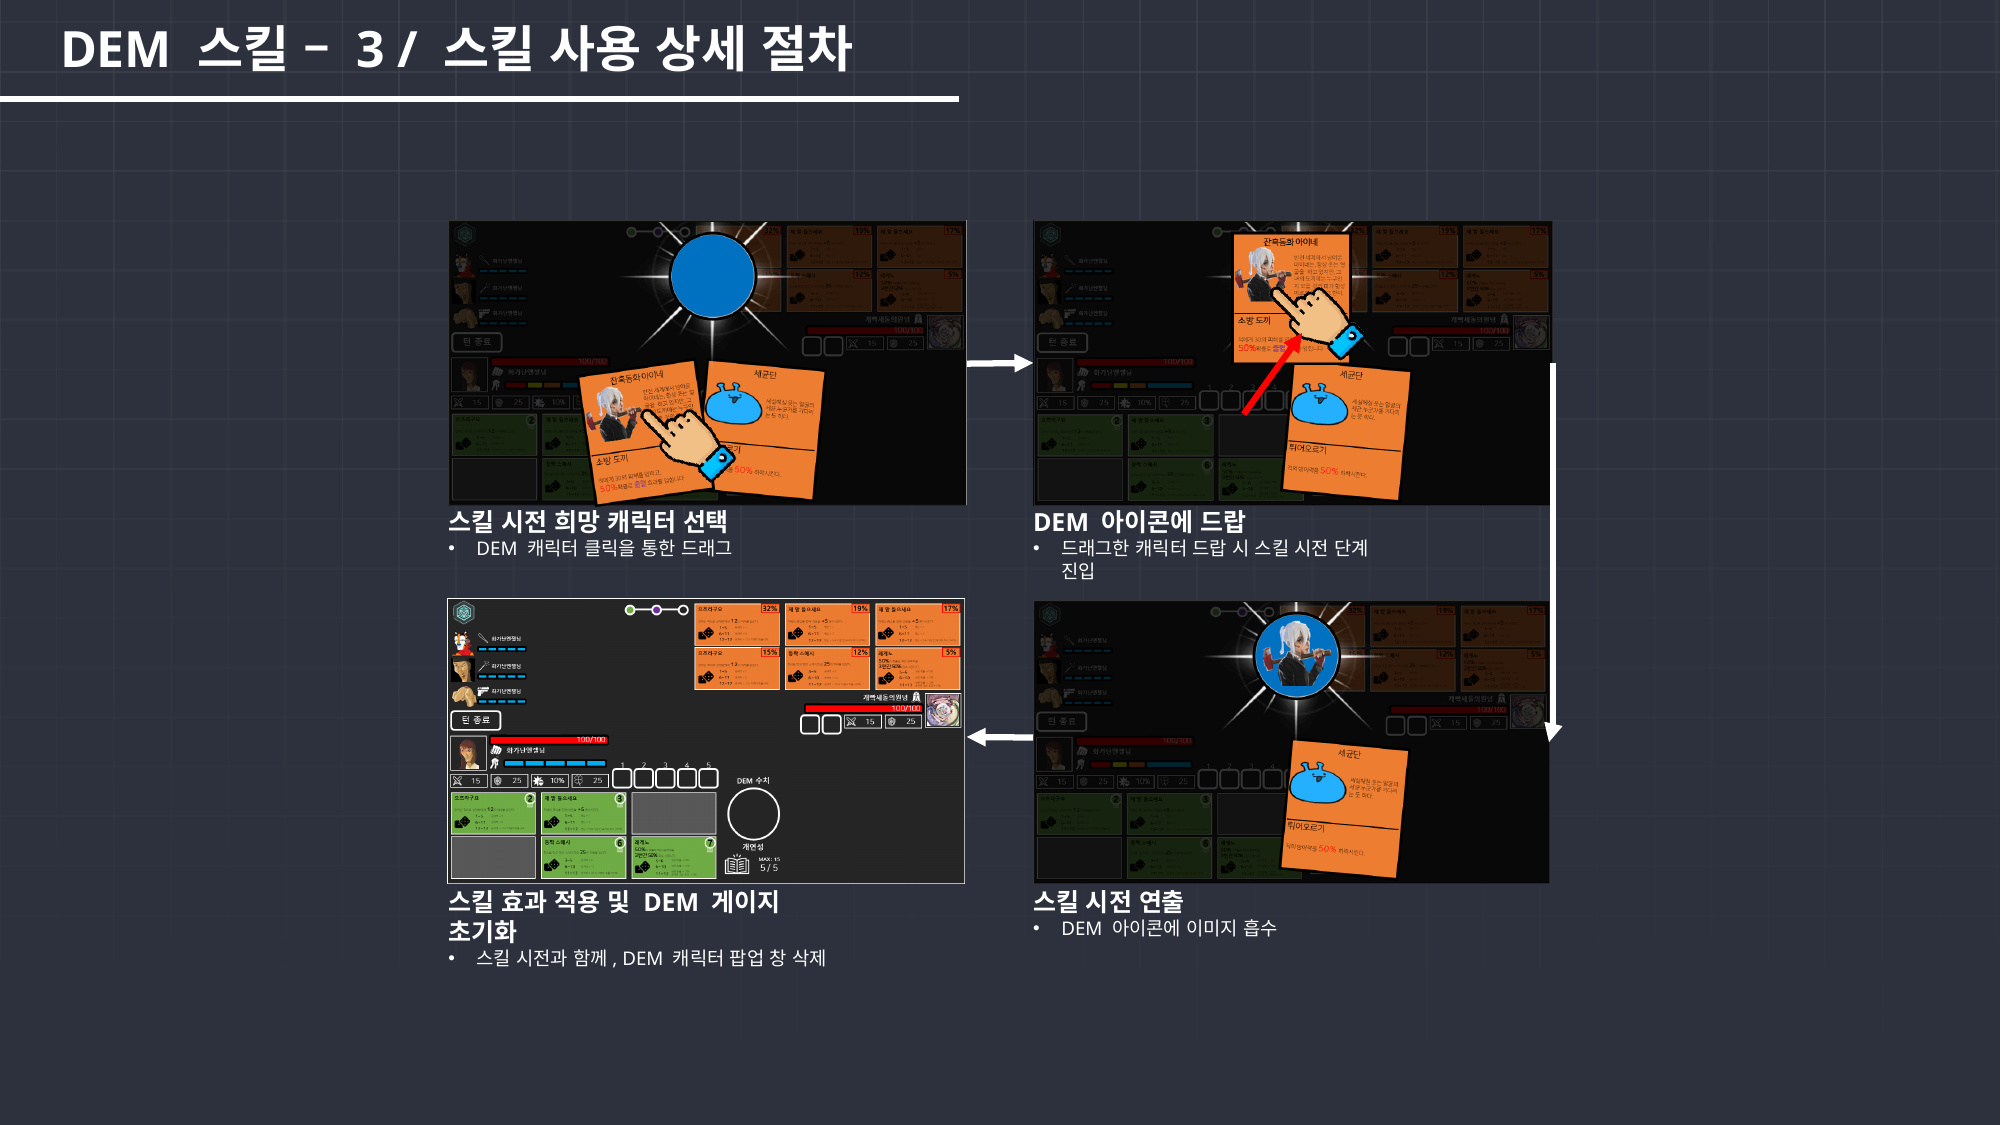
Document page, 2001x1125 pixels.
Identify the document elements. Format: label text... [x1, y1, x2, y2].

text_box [447, 220, 1553, 942]
text_box DEM 스킬 – 3 / 스킬 사용 상세 절차 [45, 9, 1211, 94]
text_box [1243, 332, 1303, 415]
